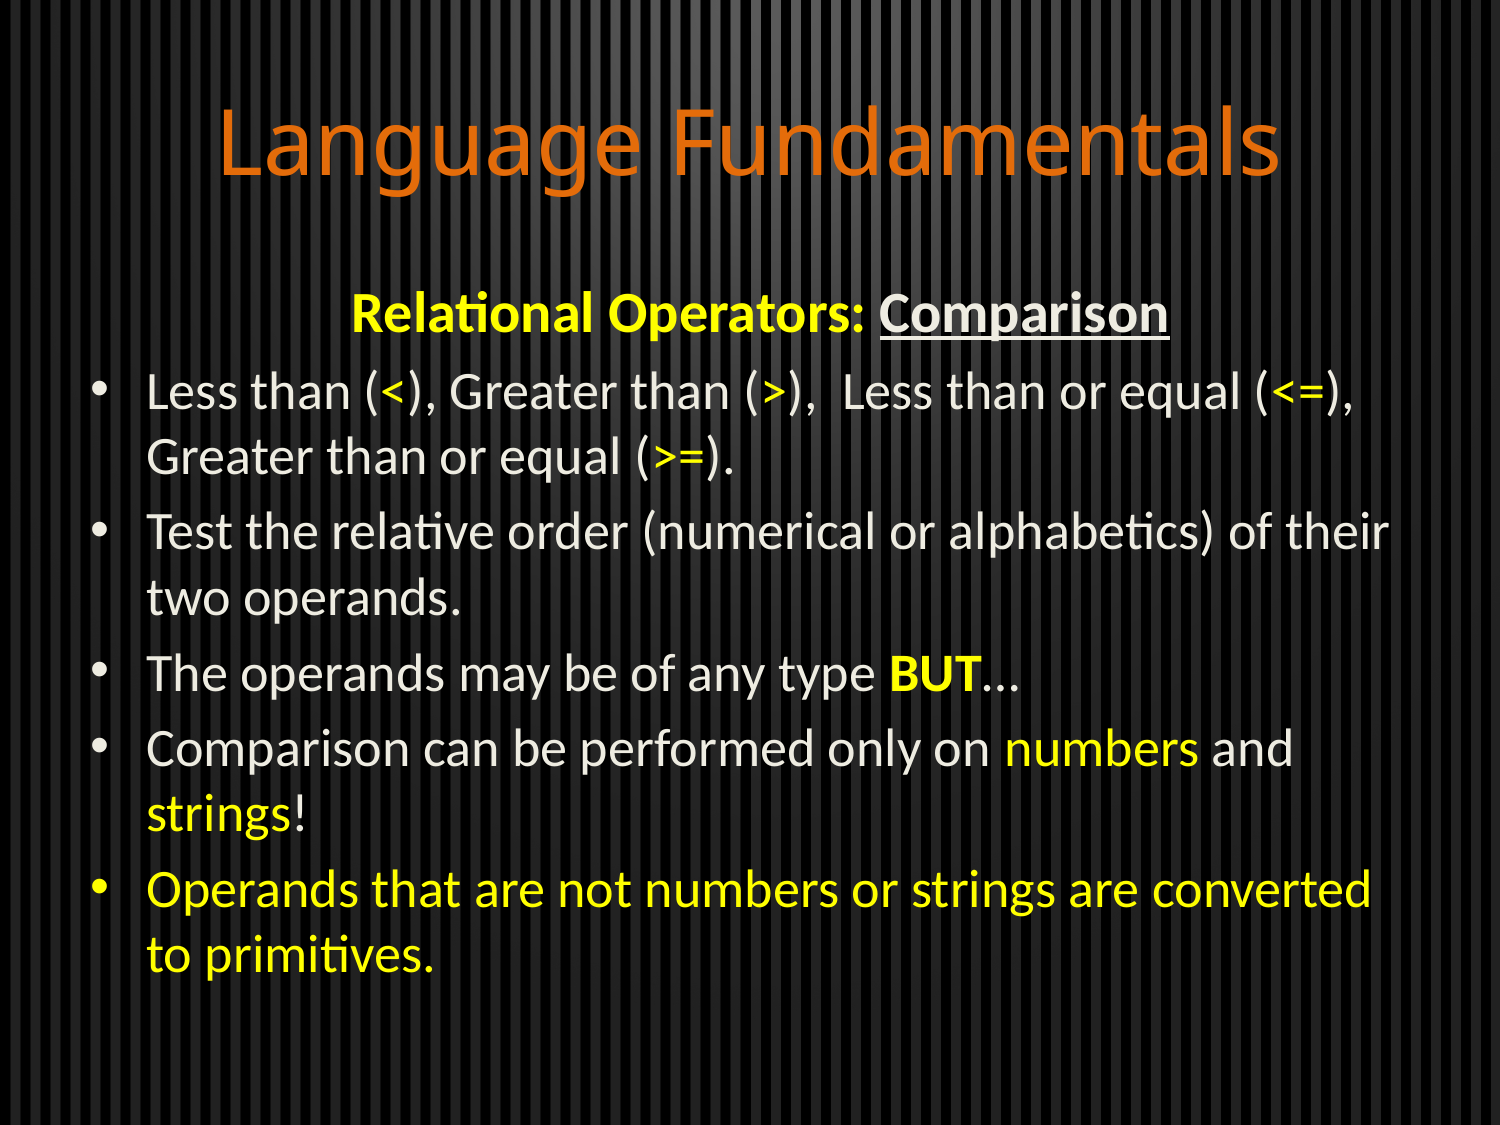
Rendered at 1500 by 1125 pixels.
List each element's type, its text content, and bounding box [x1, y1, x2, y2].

picture [0, 0, 1500, 1125]
title Language Fundamentals [74, 44, 1426, 233]
list Relational Operators: Comparison Less than (<), Greater than (>), Less than or equal (<=), Greater than or equal (>=). Test the relative order (numerical or alphabetics) of their two operands. The operands may be of any type BUT… Comparison can be performed only on numbers and strings! Operands that are not numbers or strings are converted to primitives. [74, 266, 1448, 1010]
